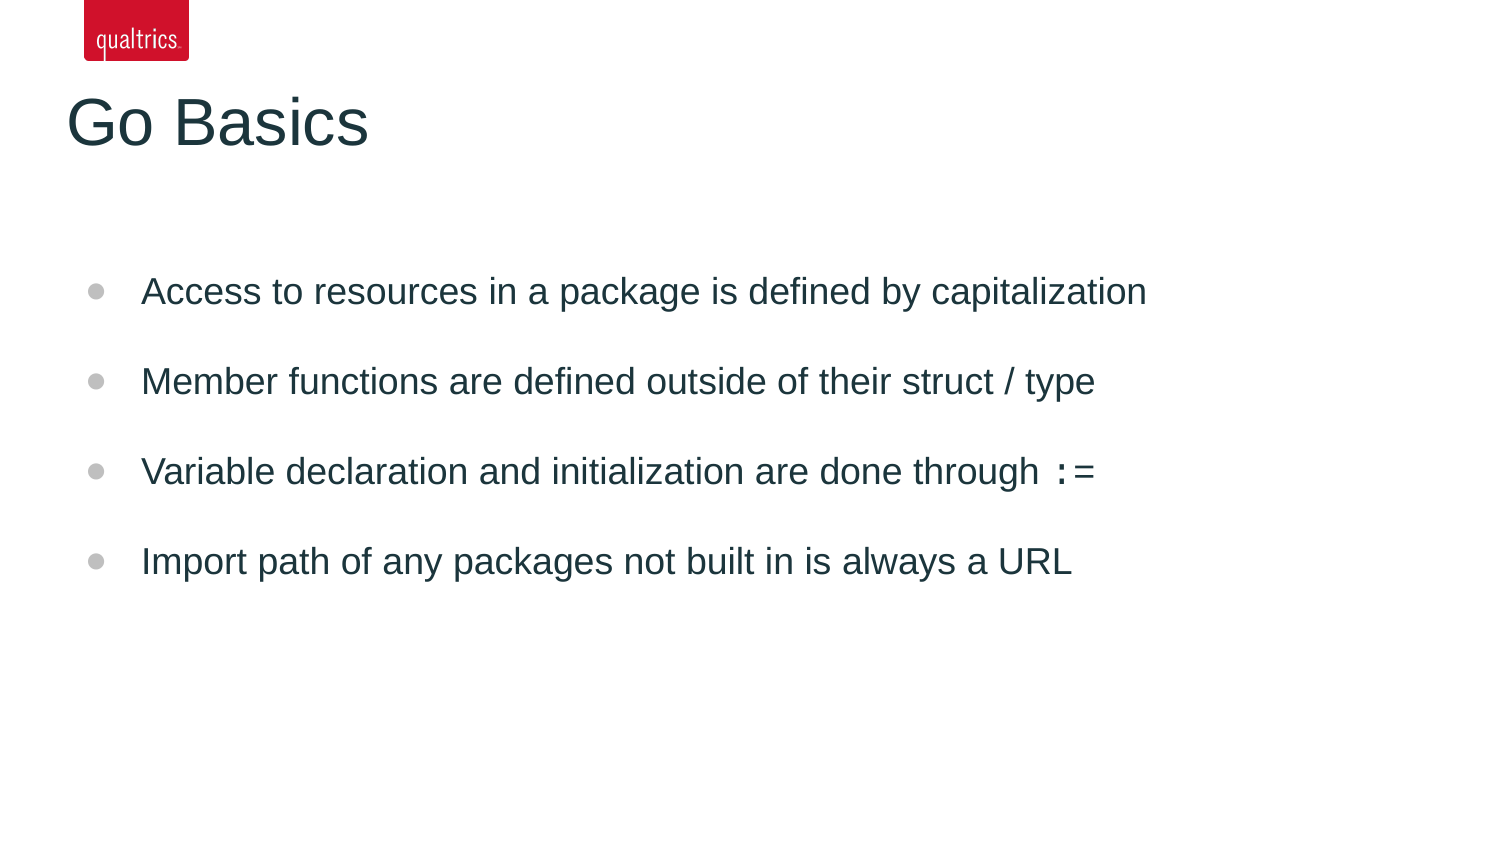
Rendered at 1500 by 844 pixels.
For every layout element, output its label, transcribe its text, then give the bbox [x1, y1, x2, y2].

list Access to resources in a package is defined by capitalization Member functions are defined outside of their struct / type Variable declaration and initialization are done through := Import path of any packages not built in is always a URL [51, 251, 1449, 678]
picture [84, 0, 189, 61]
title Go Basics [51, 72, 1449, 167]
